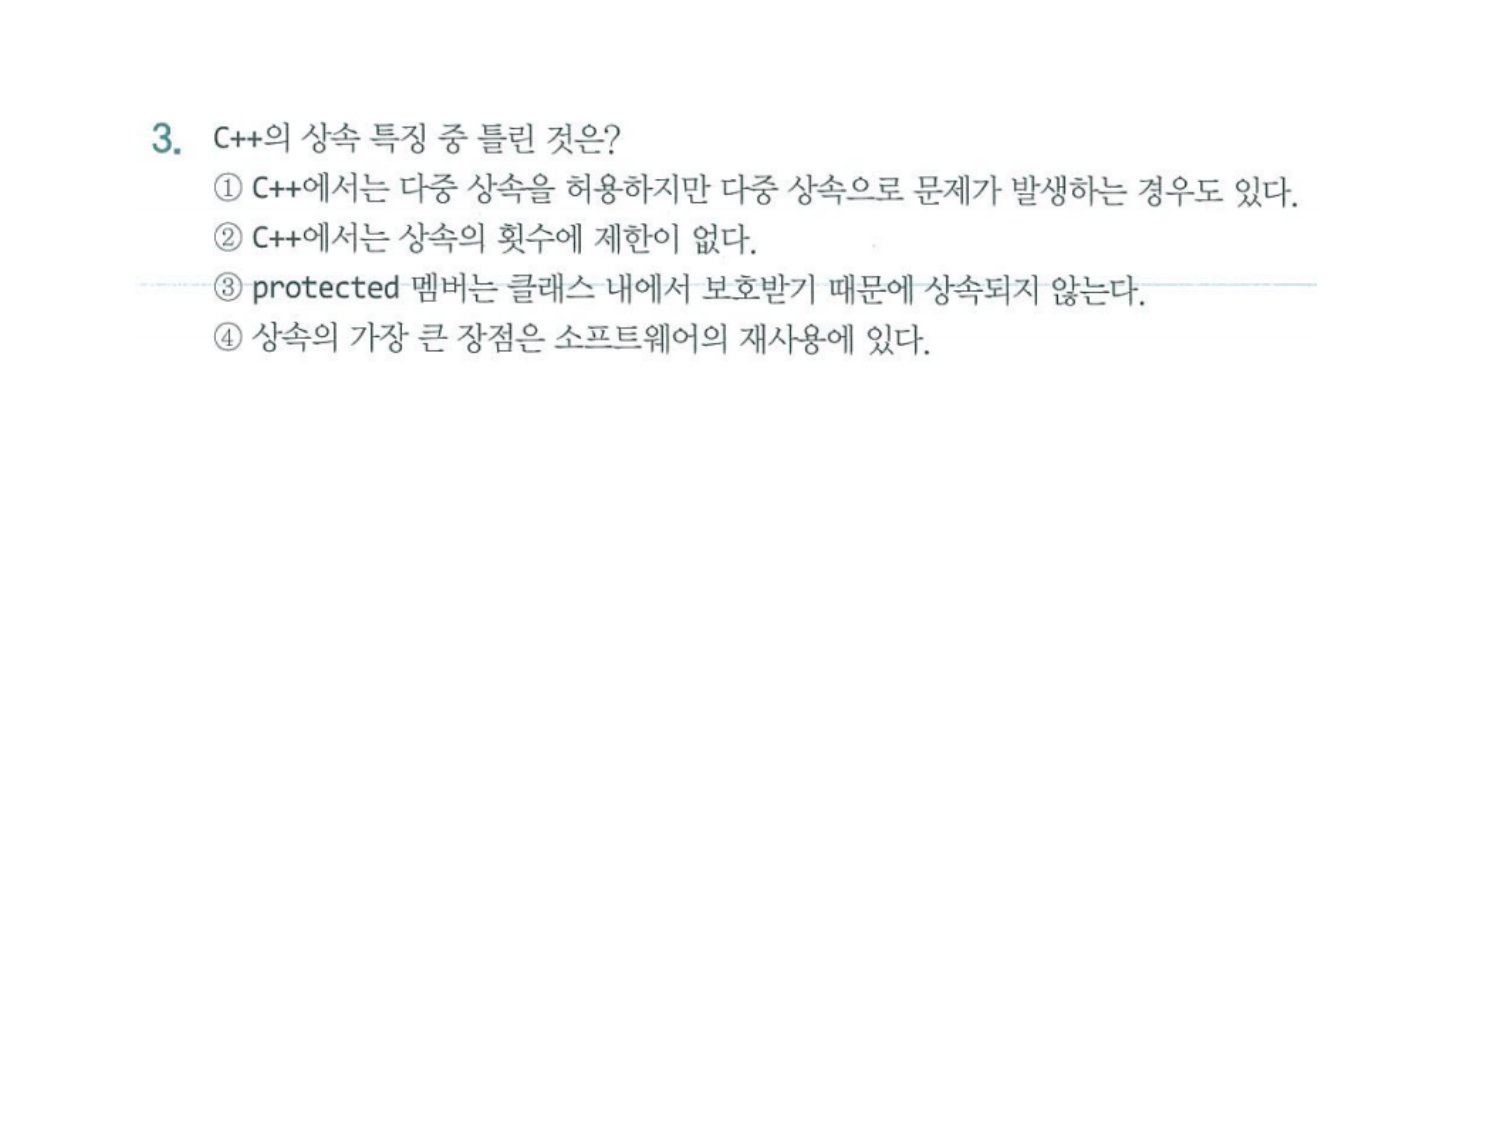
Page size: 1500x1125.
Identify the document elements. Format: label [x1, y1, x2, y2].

picture [135, 101, 1318, 377]
